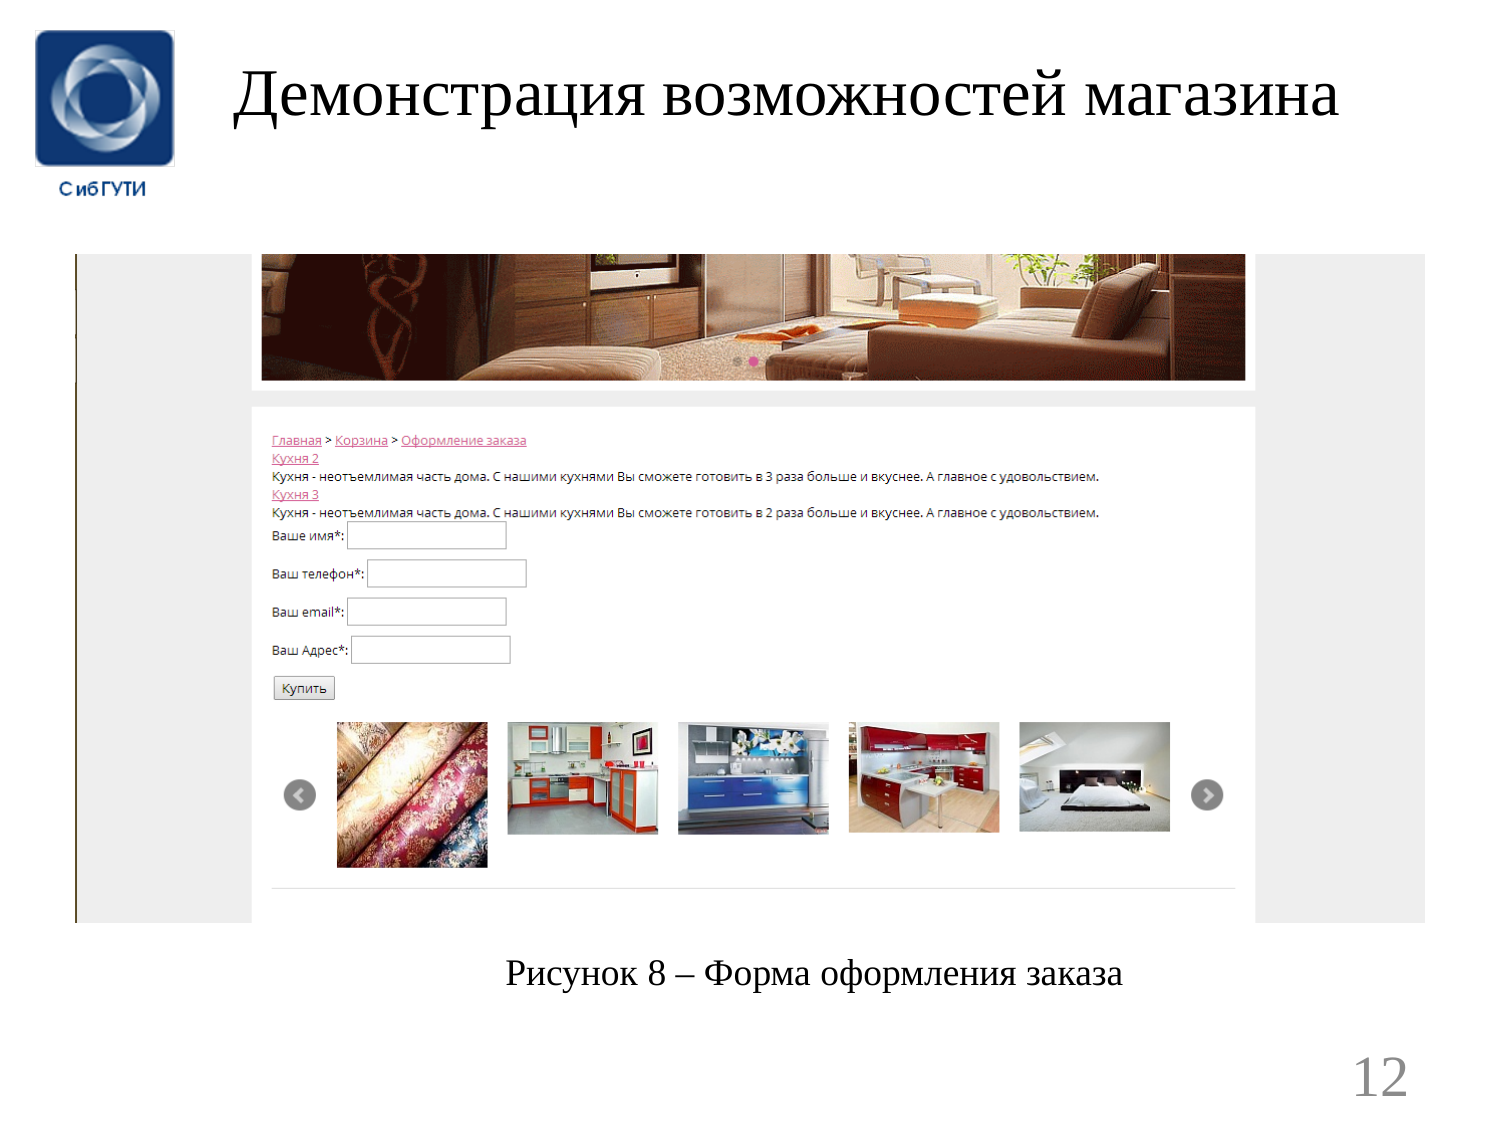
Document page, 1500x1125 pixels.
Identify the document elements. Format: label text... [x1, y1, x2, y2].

slide_number 12 [1074, 1042, 1425, 1103]
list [74, 254, 1426, 924]
title Демонстрация возможностей магазина [210, 30, 1365, 147]
text_box Рисунок 8 – Форма оформления заказа [360, 940, 1270, 1001]
picture [34, 29, 176, 212]
